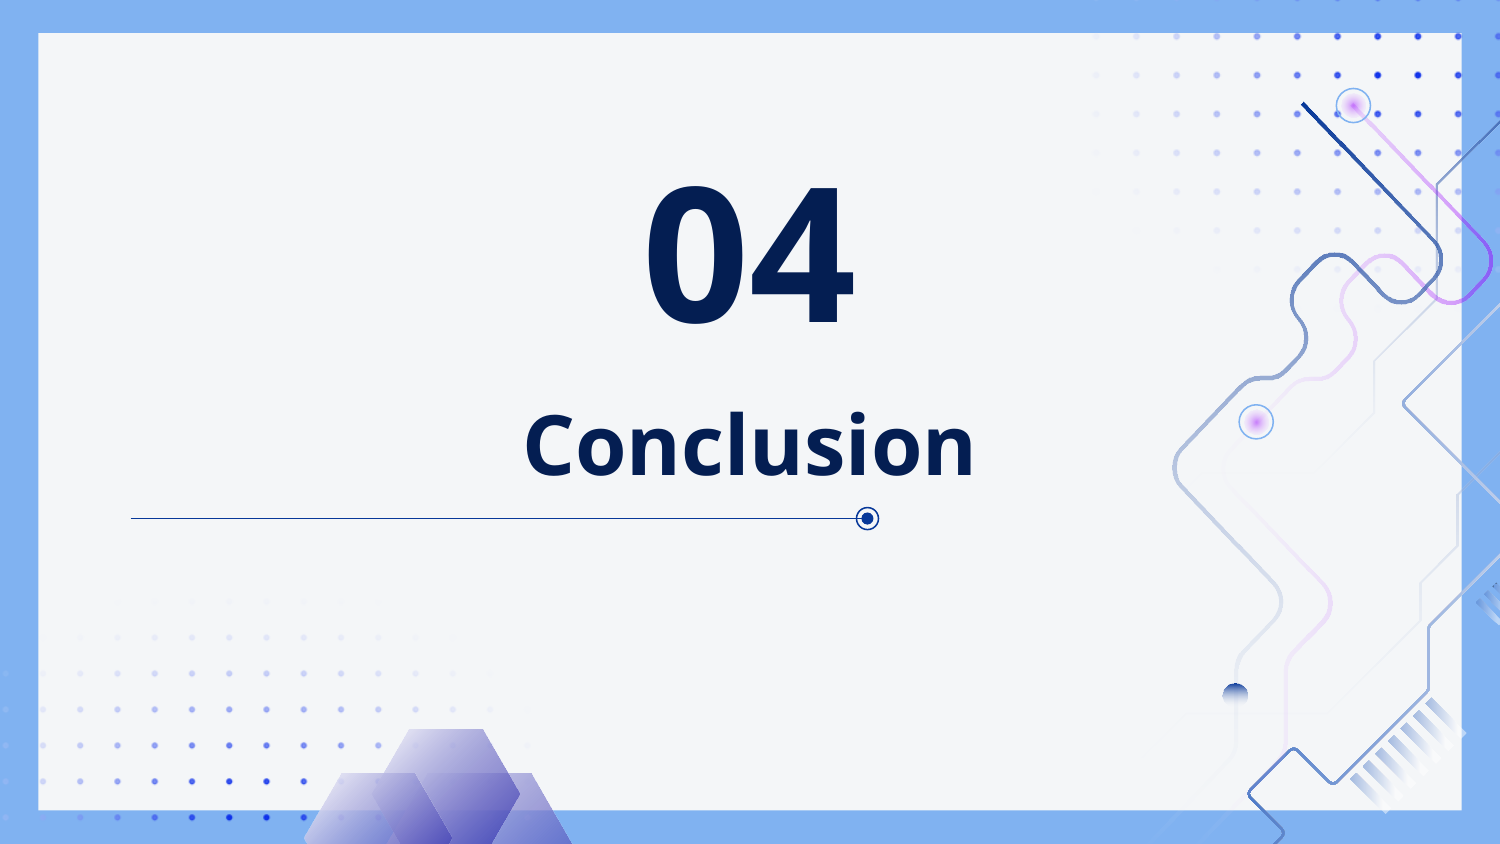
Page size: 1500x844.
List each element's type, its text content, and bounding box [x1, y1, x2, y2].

title 04 [600, 138, 900, 357]
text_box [1063, 0, 1500, 844]
title Conclusion [245, 357, 1058, 508]
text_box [0, 549, 583, 844]
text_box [130, 507, 879, 530]
